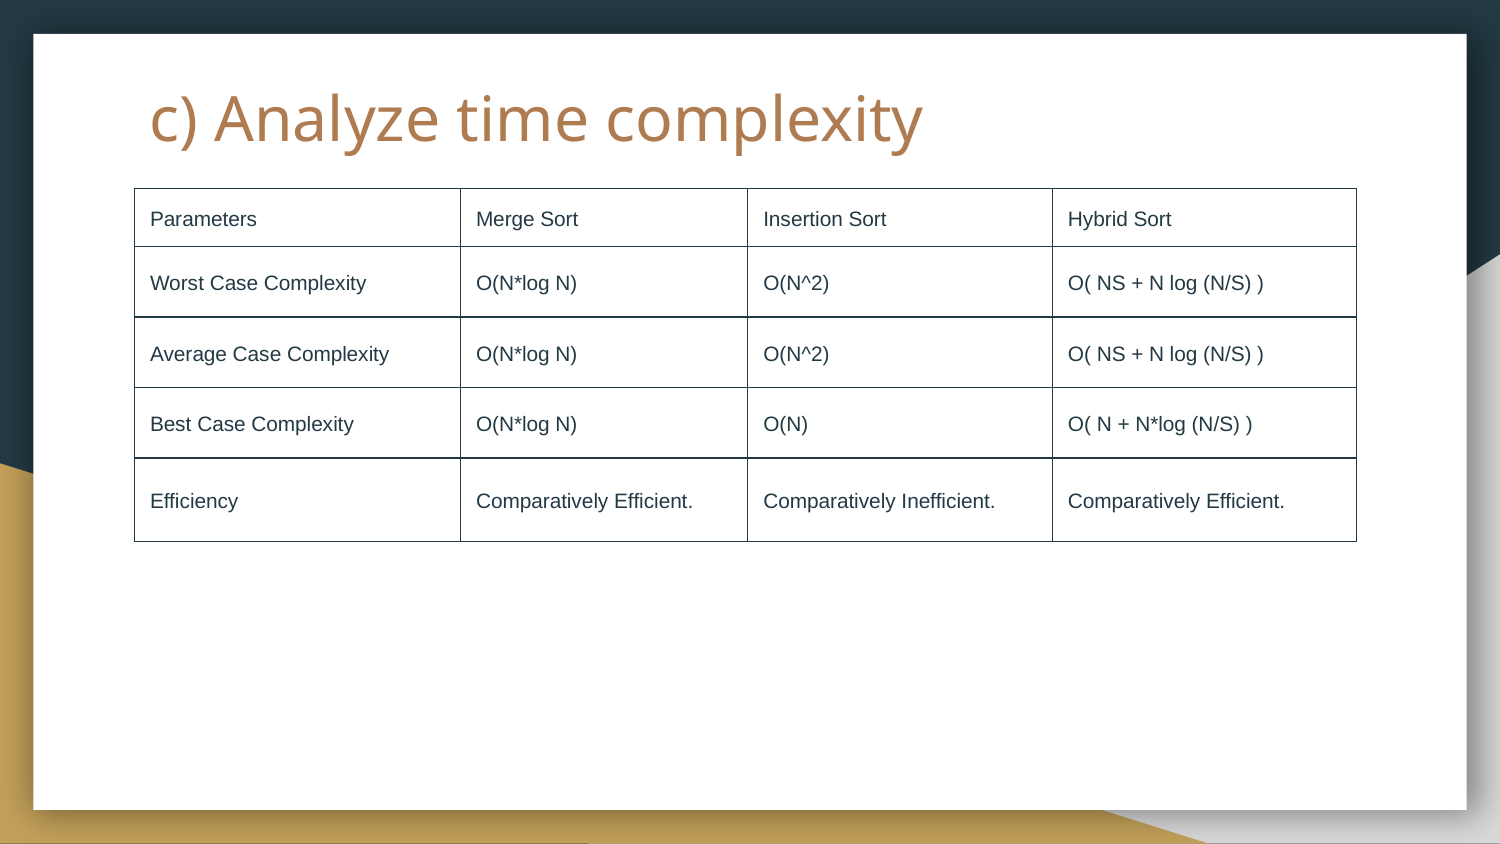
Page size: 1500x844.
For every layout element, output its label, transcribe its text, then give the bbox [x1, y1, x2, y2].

table_header Hybrid Sort [1053, 189, 1356, 246]
table_cell O(N) [748, 388, 1052, 457]
table_cell O( N + N*log (N/S) ) [1053, 388, 1356, 457]
title c) Analyze time complexity [134, 60, 1366, 217]
table_header Insertion Sort [748, 189, 1052, 246]
table_cell Comparatively Inefficient. [748, 459, 1052, 541]
table_cell Comparatively Efficient. [461, 459, 747, 541]
table_cell Worst Case Complexity [135, 247, 460, 316]
table_cell O( NS + N log (N/S) ) [1053, 318, 1356, 387]
table_cell O(N^2) [748, 247, 1052, 316]
table_cell O(N^2) [748, 318, 1052, 387]
table_cell Efficiency [135, 459, 460, 541]
table_cell Average Case Complexity [135, 318, 460, 387]
table_header Parameters [135, 189, 460, 246]
table_header Merge Sort [461, 189, 747, 246]
table_cell O(N*log N) [461, 318, 747, 387]
table_cell O(N*log N) [461, 388, 747, 457]
table_cell Comparatively Efficient. [1053, 459, 1356, 541]
table_cell O( NS + N log (N/S) ) [1053, 247, 1356, 316]
table_cell Best Case Complexity [135, 388, 460, 457]
table_cell O(N*log N) [461, 247, 747, 316]
